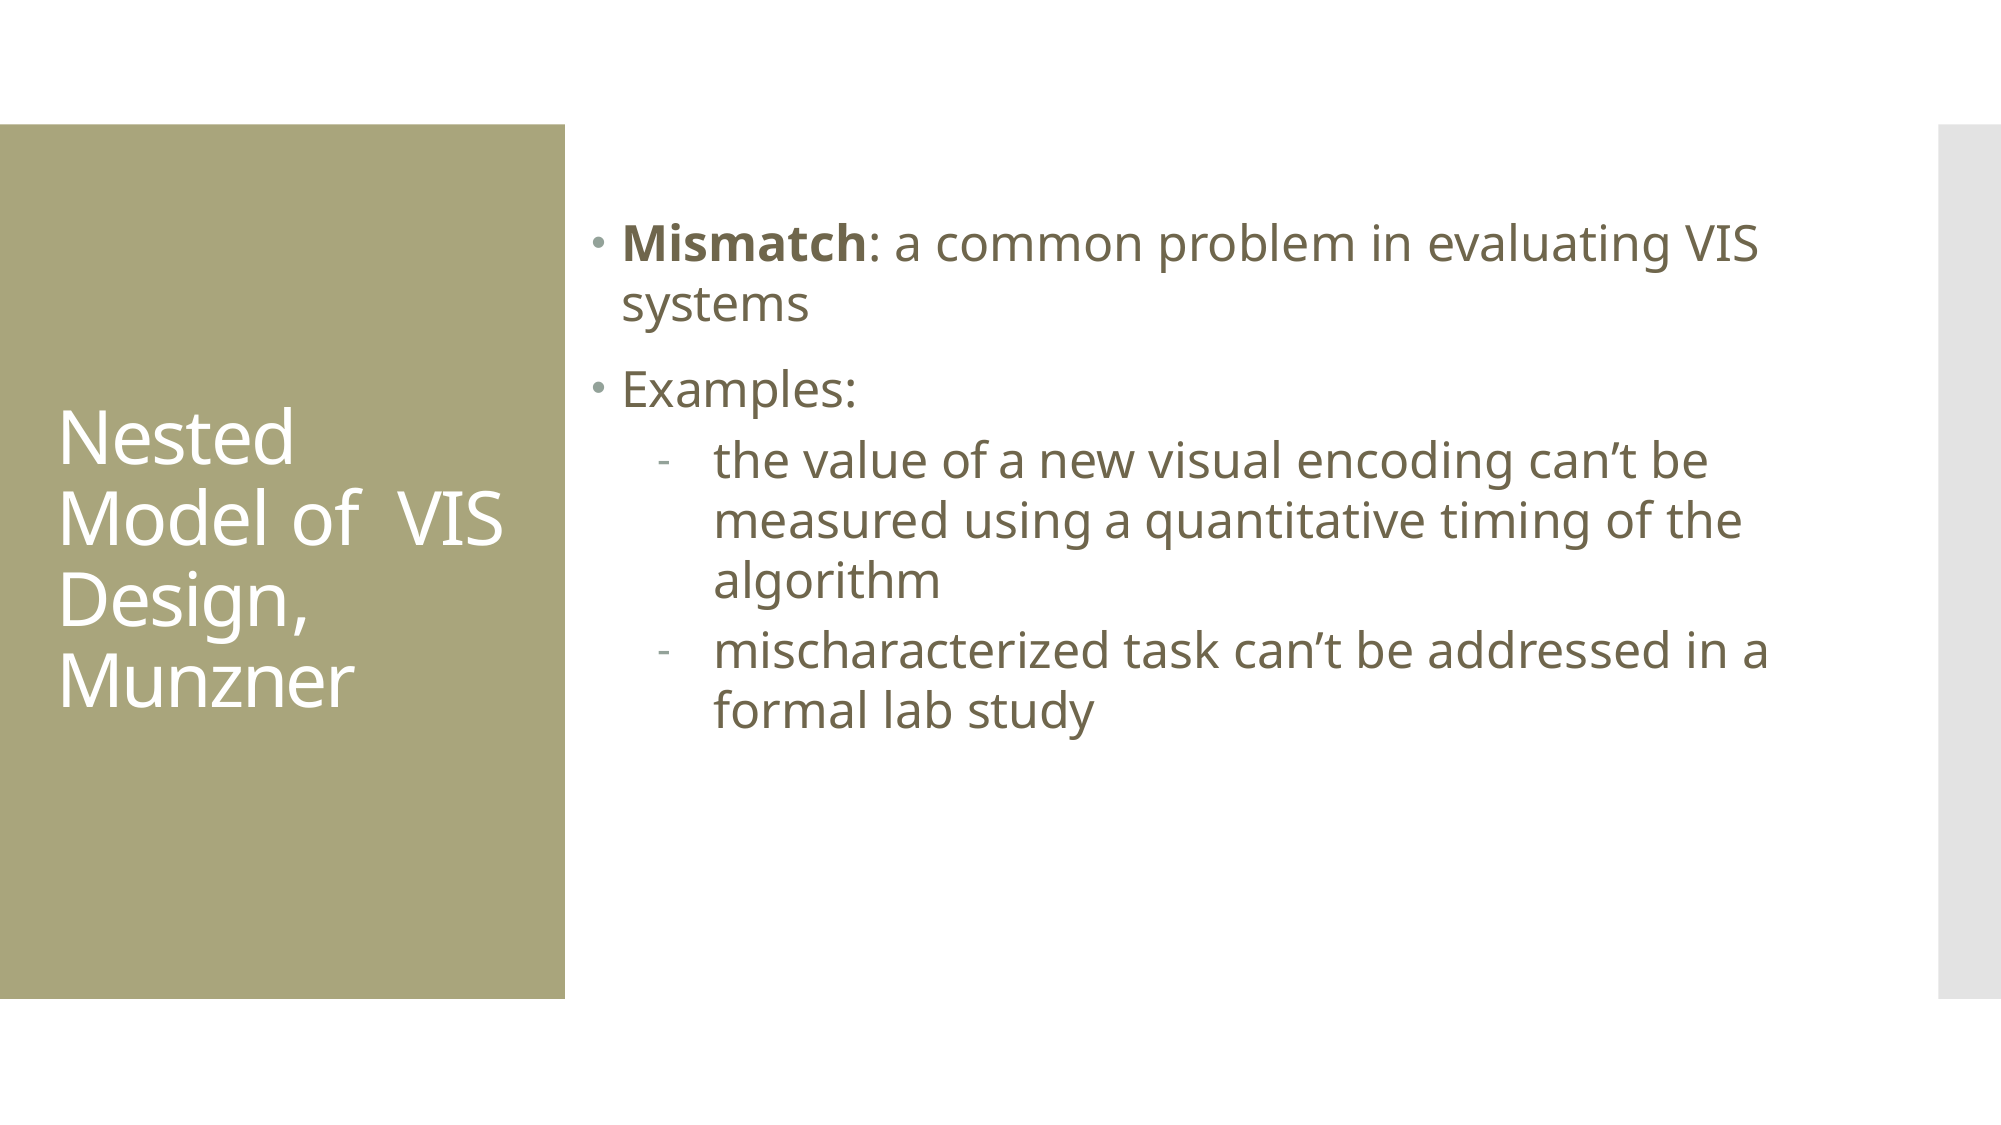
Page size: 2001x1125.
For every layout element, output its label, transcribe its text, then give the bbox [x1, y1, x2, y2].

text_box Mismatch: a common problem in evaluating VIS systems Examples: the value of a new visual encoding can’t be measured using a quantitative timing of the algorithm mischaracterized task can’t be addressed in a formal lab study [589, 184, 1897, 739]
text_box Nested Model of VIS Design, Munzner [41, 184, 525, 940]
